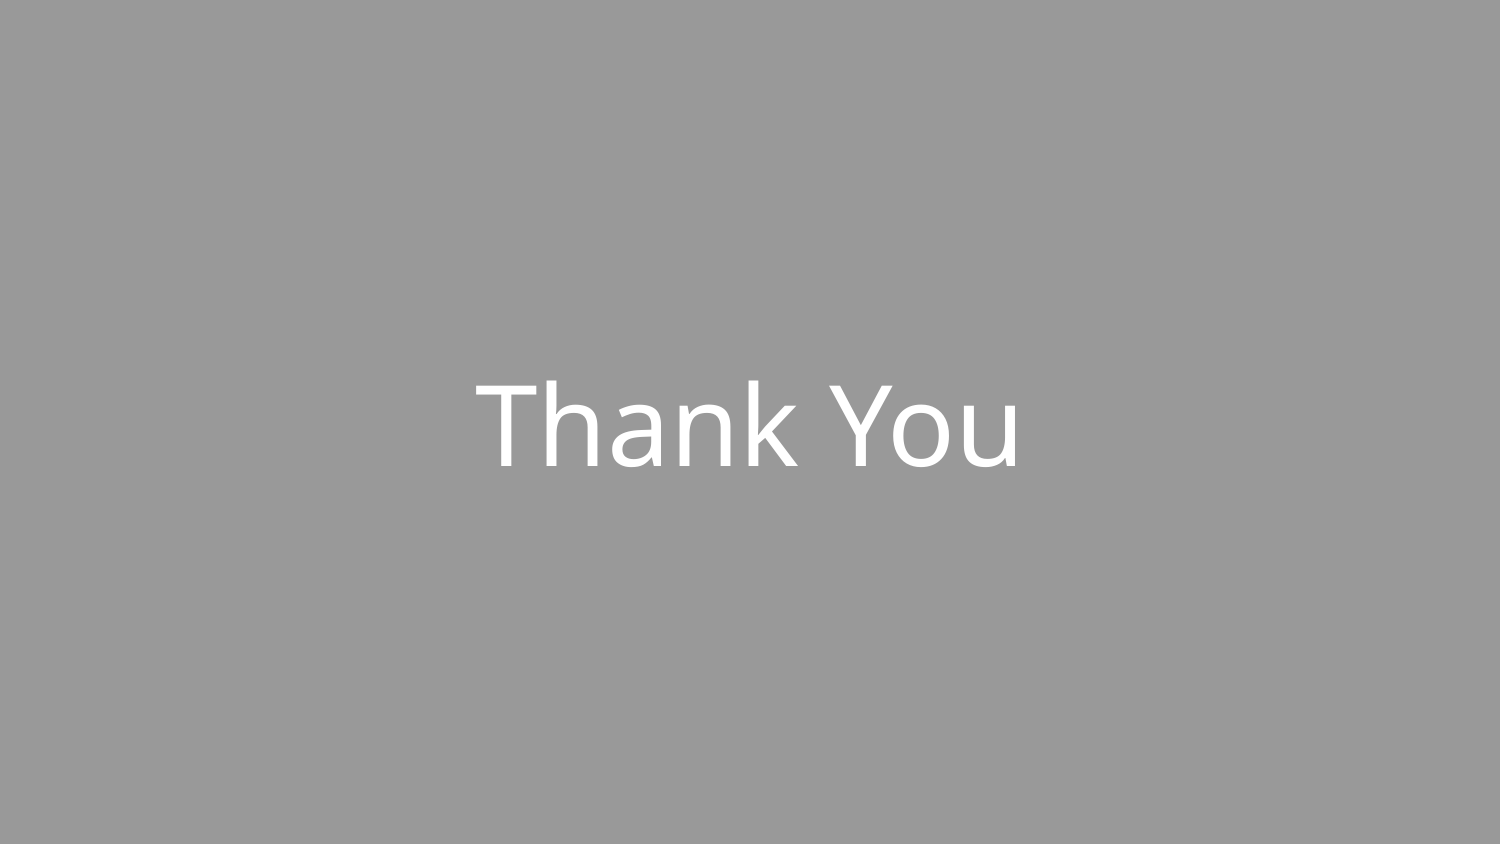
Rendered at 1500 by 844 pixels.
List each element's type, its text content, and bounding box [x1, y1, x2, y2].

title Thank You [284, 86, 1216, 757]
